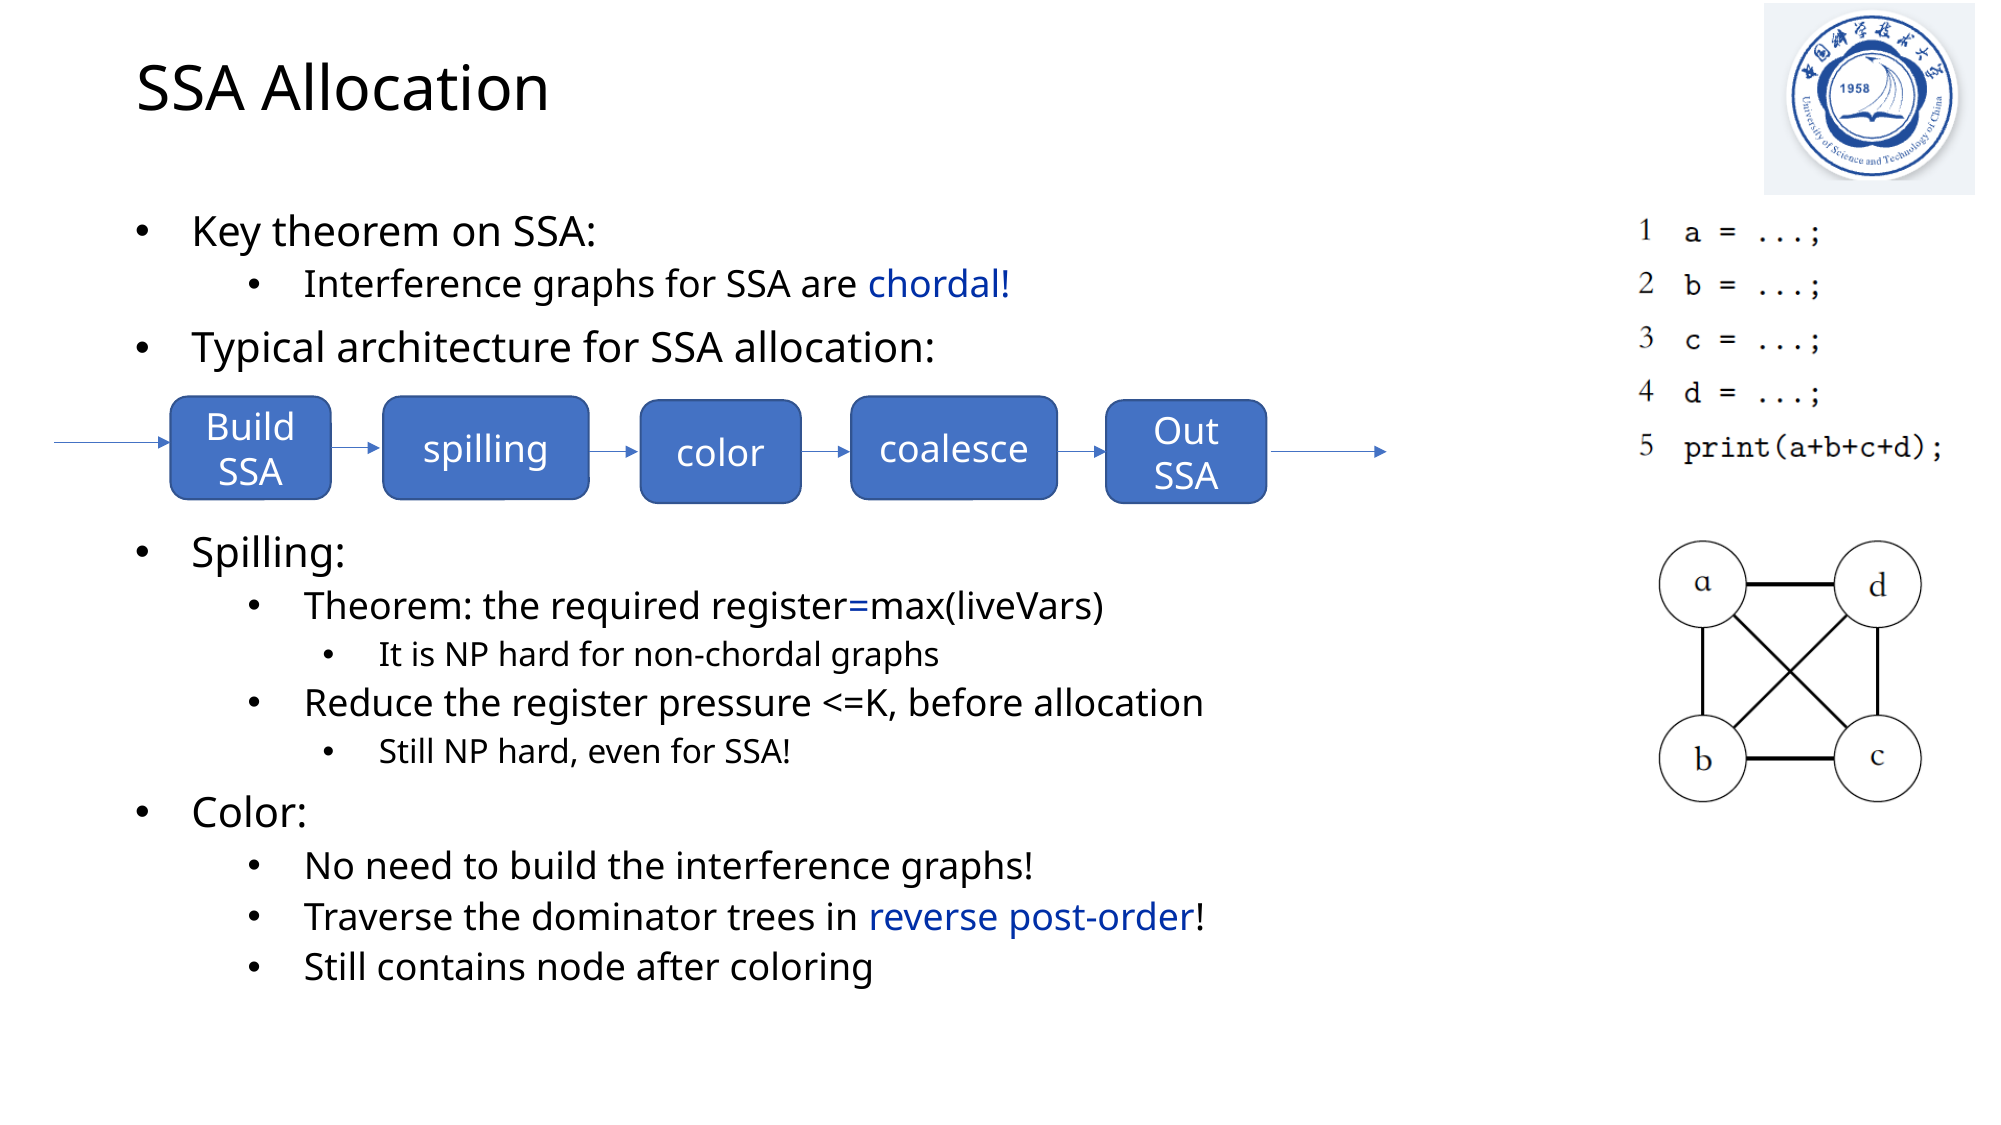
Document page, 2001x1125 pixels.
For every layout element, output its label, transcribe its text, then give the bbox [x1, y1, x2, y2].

text_box color [639, 399, 802, 505]
text_box Build SSA [169, 395, 332, 501]
title SSA Allocation [120, 48, 1578, 132]
text_box Out SSA [1105, 399, 1268, 505]
text_box spilling [382, 395, 590, 501]
text_box coalesce [850, 395, 1059, 501]
picture [1633, 528, 1941, 820]
picture [1625, 202, 1967, 484]
picture [1764, 3, 1975, 195]
